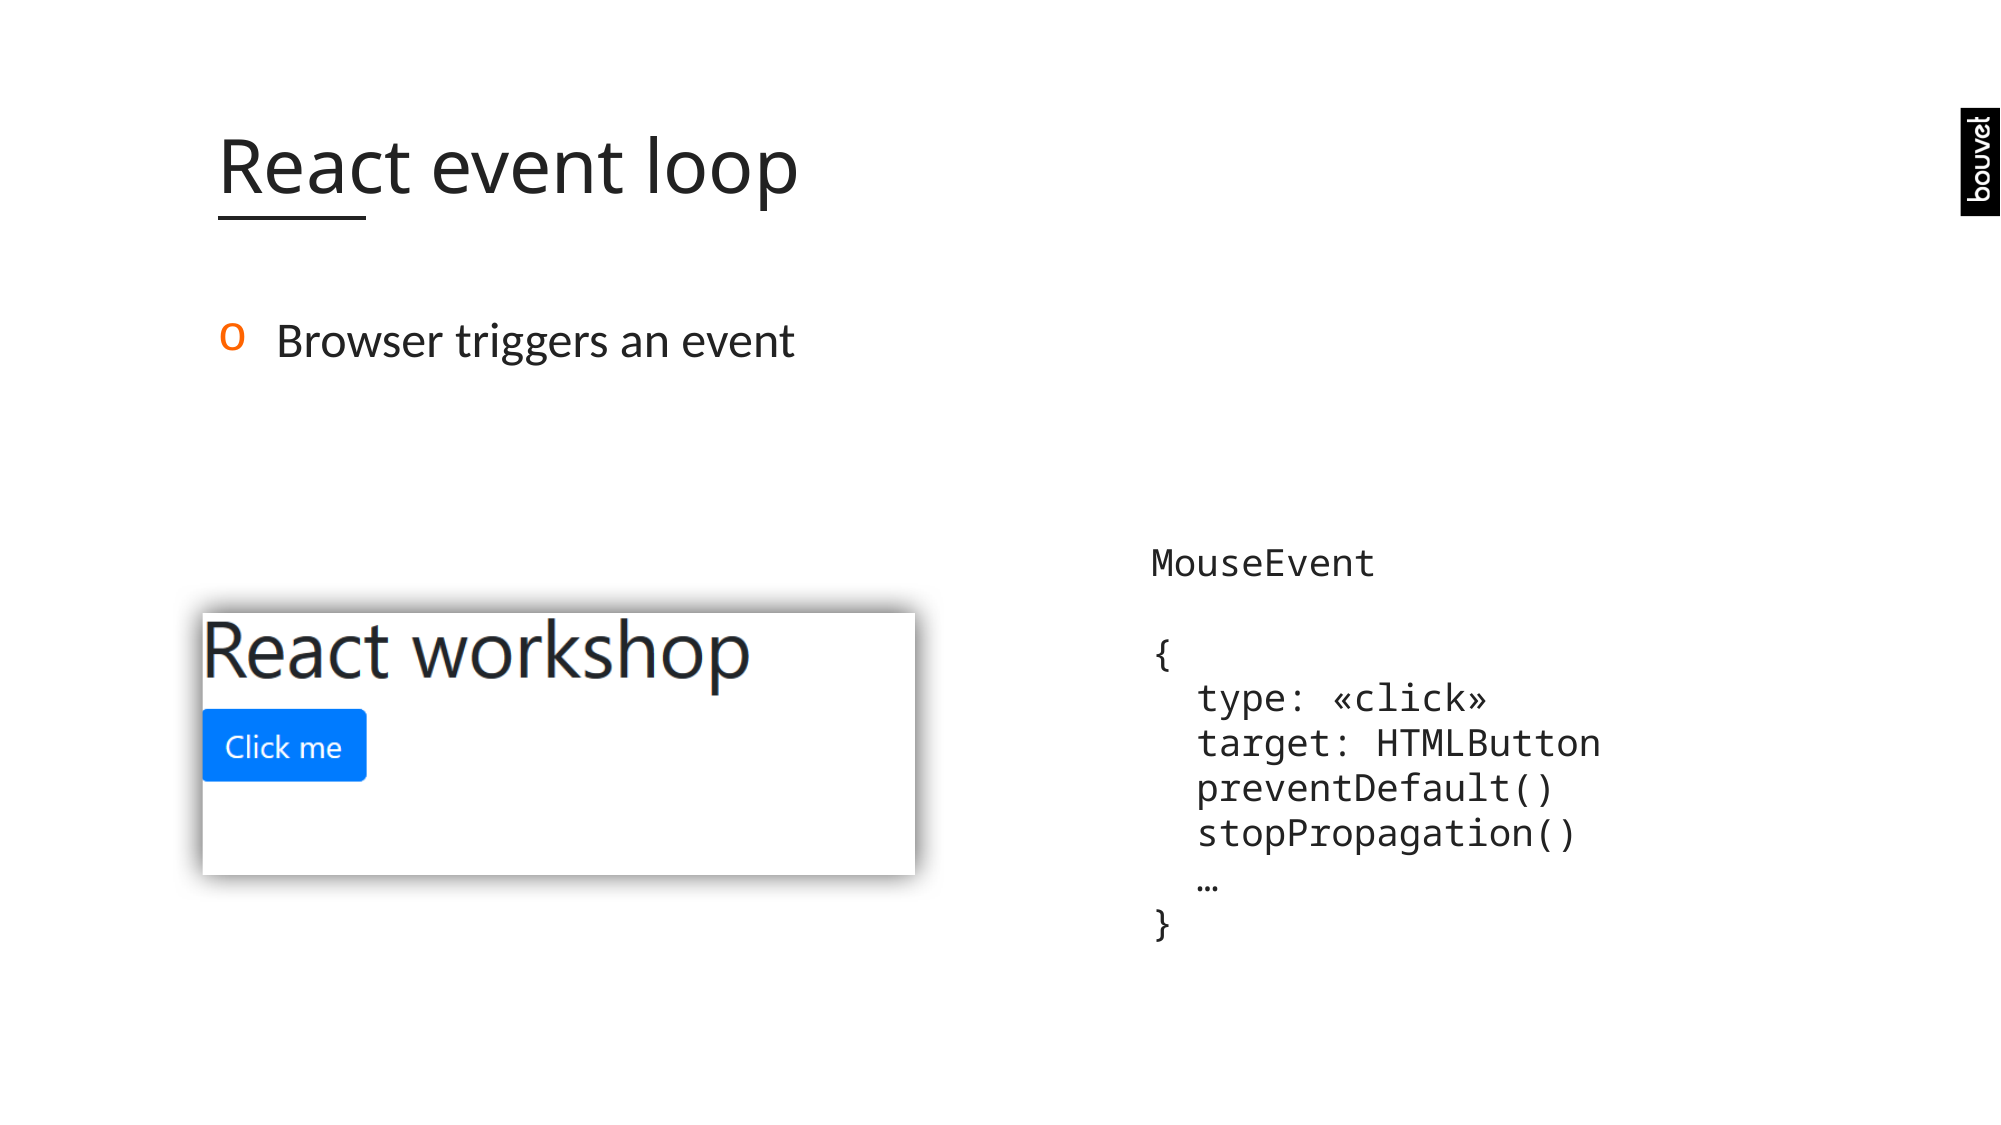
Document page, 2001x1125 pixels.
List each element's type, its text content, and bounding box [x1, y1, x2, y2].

title React event loop [202, 59, 1867, 218]
list Browser triggers an event [202, 299, 1578, 1014]
picture [202, 613, 915, 875]
text_box MouseEvent { type: «click» target: HTMLButton preventDefault() stopPropagation() … } [1136, 531, 1694, 952]
